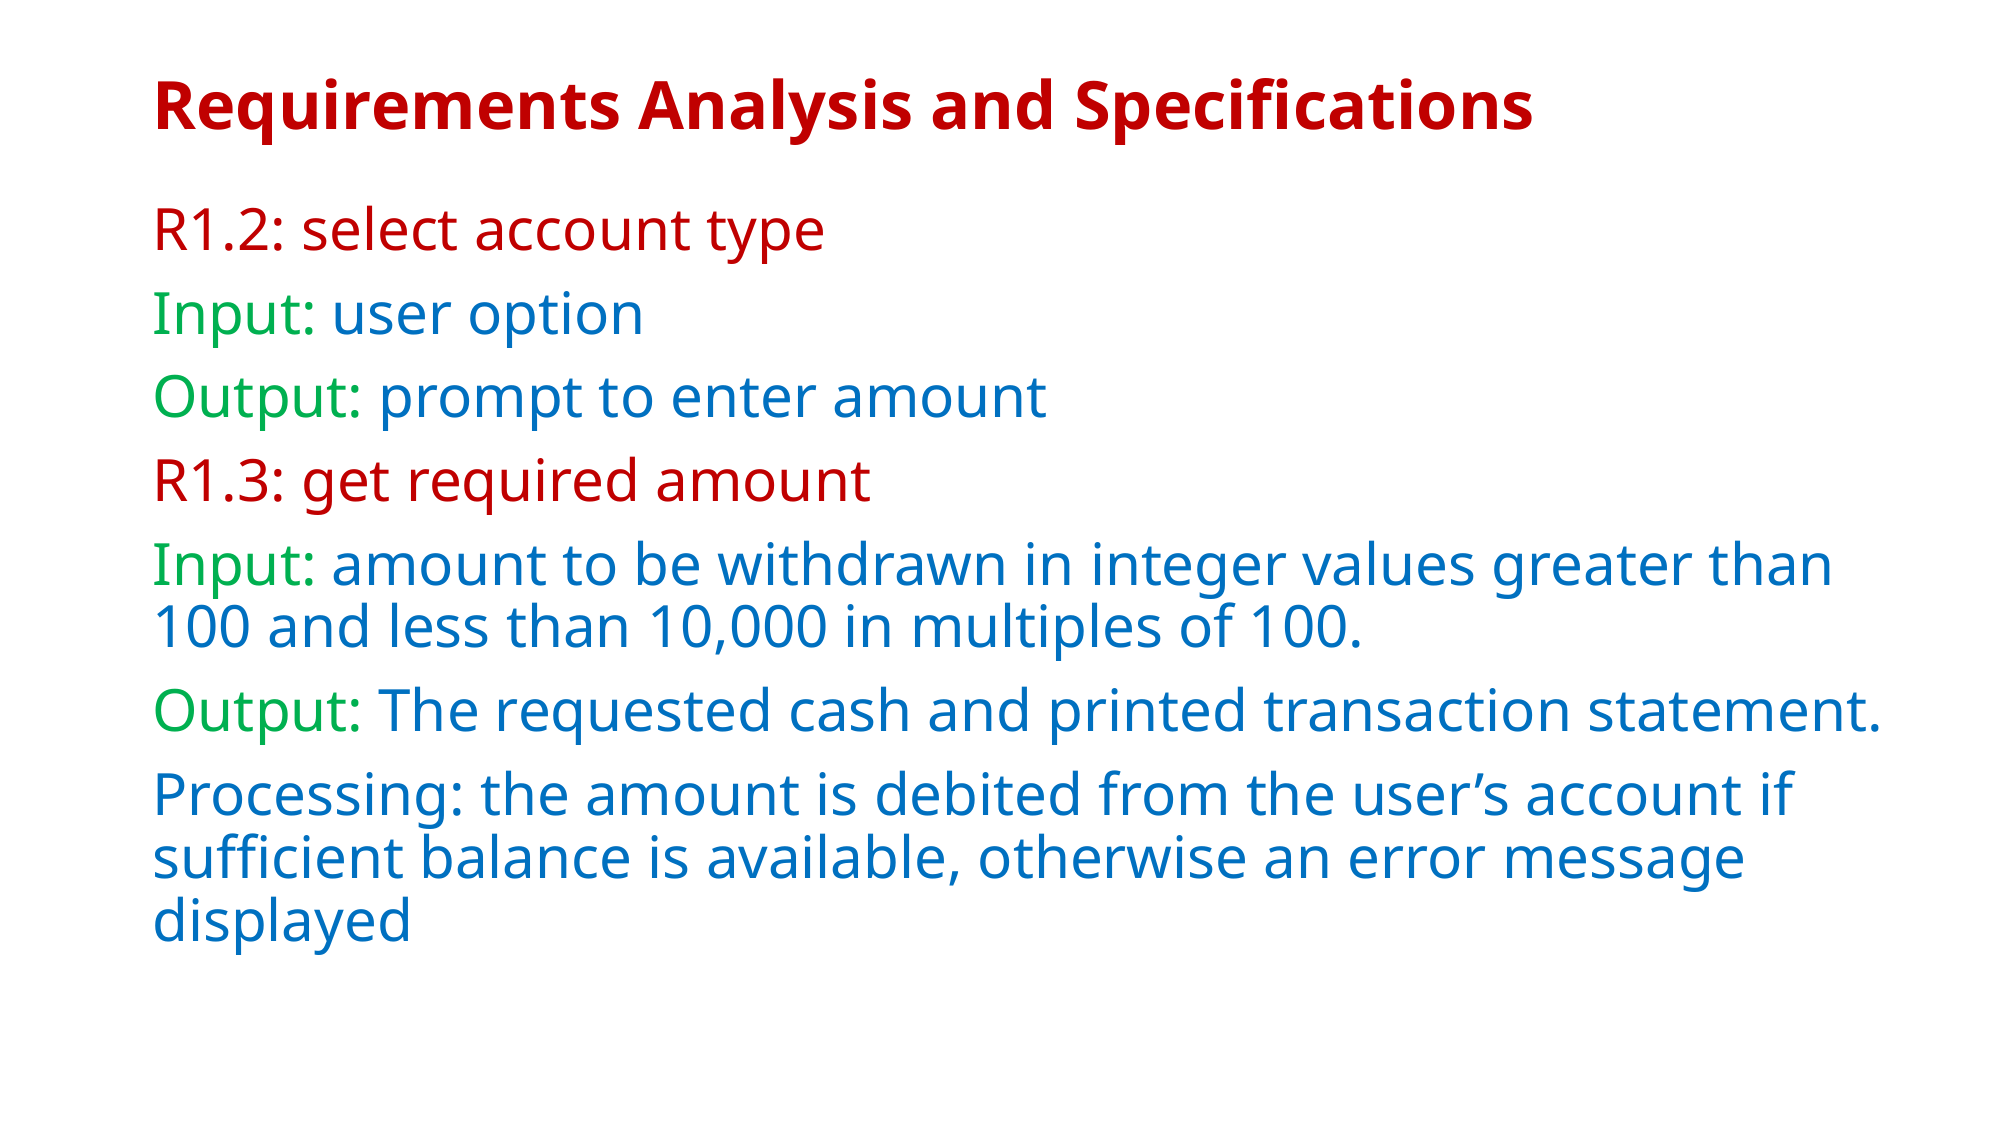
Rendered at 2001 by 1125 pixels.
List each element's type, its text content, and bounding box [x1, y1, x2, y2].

title Requirements Analysis and Specifications [137, 59, 1863, 156]
list R1.2: select account type Input: user option Output: prompt to enter amount R1.3: get required amount Input: amount to be withdrawn in integer values greater than 100 and less than 10,000 in multiples of 100. Output: The requested cash and printed transaction statement. Processing: the amount is debited from the user’s account if sufficient balance is available, otherwise an error message displayed [137, 192, 1933, 1014]
